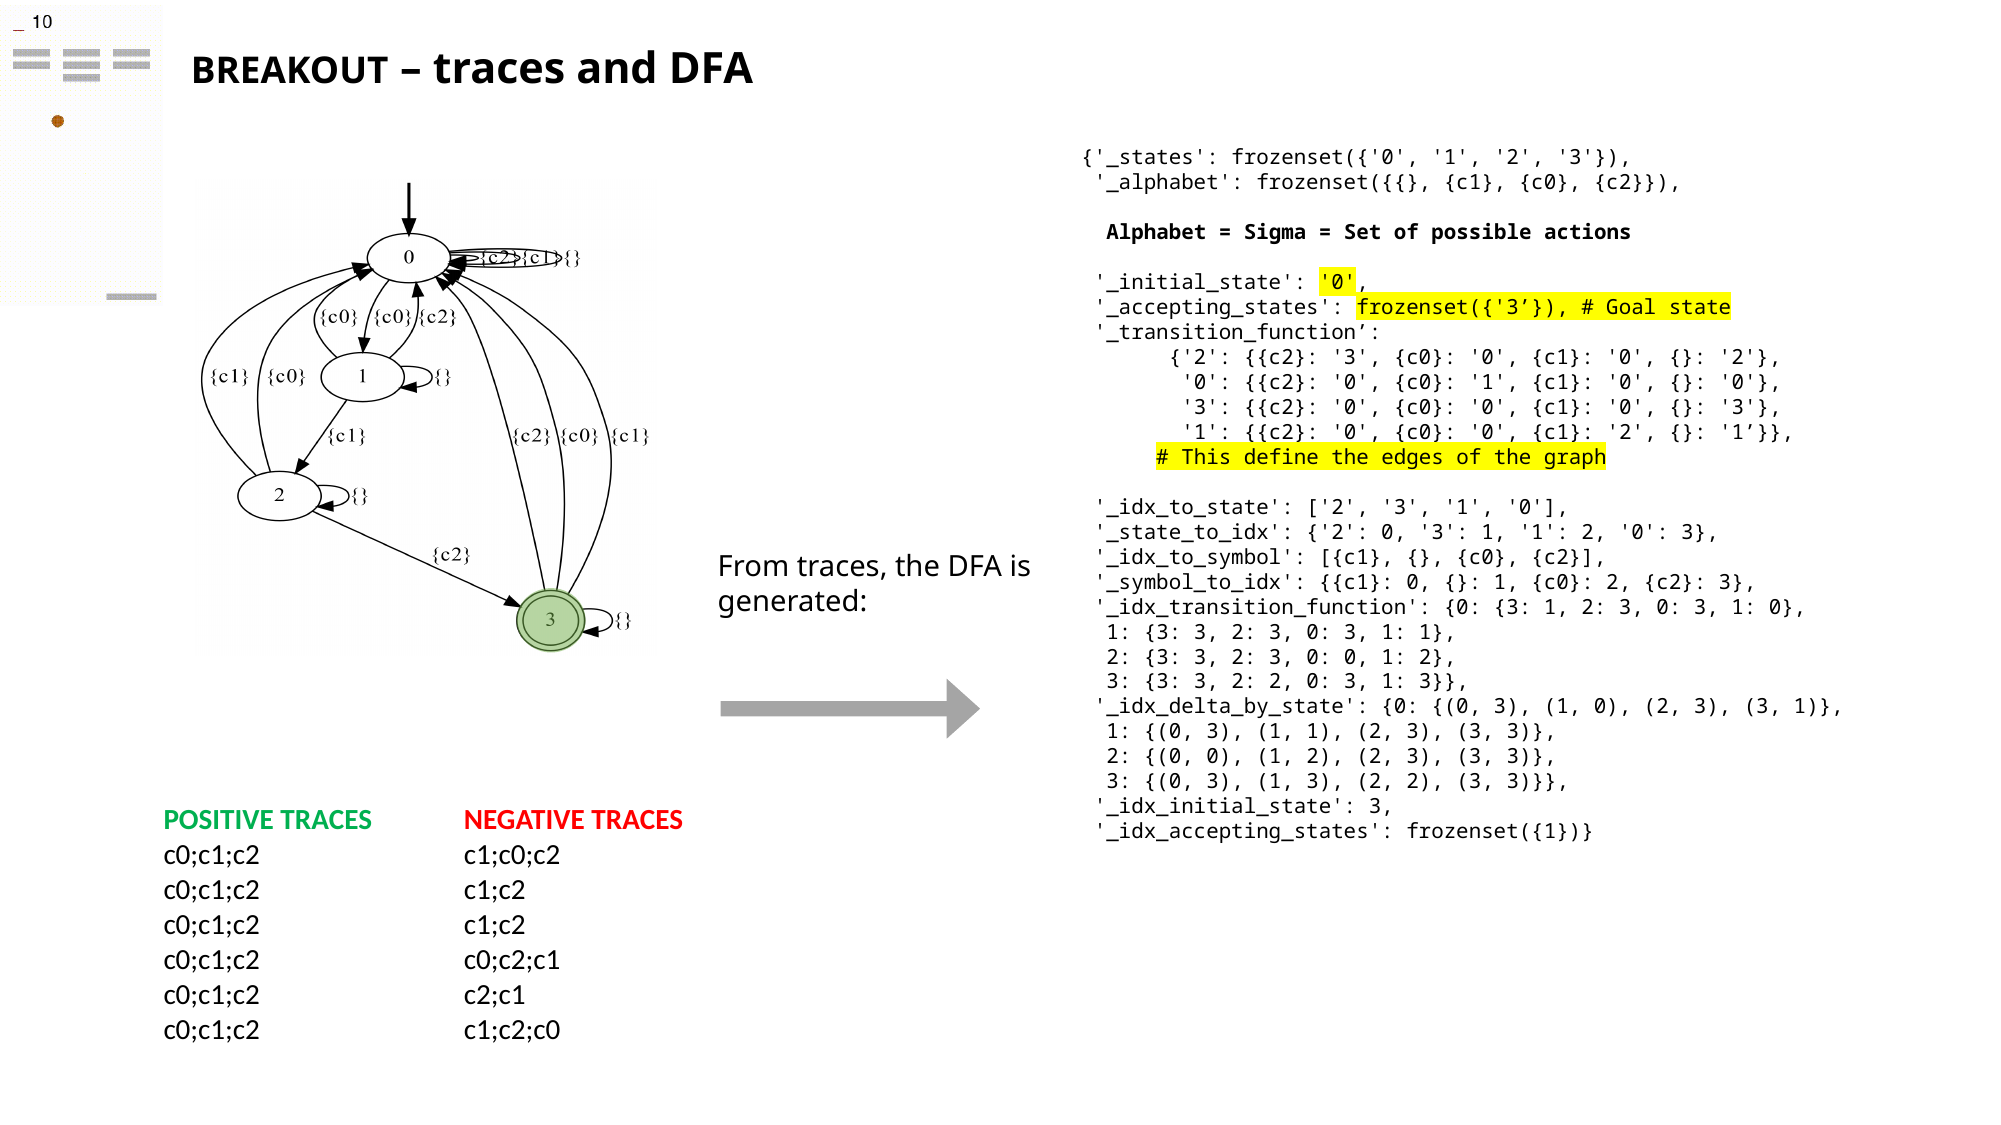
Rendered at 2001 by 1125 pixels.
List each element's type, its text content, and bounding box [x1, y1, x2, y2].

text_box POSITIVE TRACES c0;c1;c2 c0;c1;c2 c0;c1;c2 c0;c1;c2 c0;c1;c2 c0;c1;c2 [148, 793, 450, 1053]
text_box [717, 671, 986, 746]
text_box From traces, the DFA is generated: [702, 540, 1054, 626]
text_box {'_states': frozenset({'0', '1', '2', '3'}), '_alphabet': frozenset({{}, {c1}, {c0}, {c2}}), Alphabet = Sigma = Set of possible actions '_initial_state': '0', '_accepting_states': frozenset({'3’}), # Goal state '_transition_function’: {'2': {{c2}: '3', {c0}: '0', {c1}: '0', {}: '2'}, '0': {{c2}: '0', {c0}: '1', {c1}: '0', {}: '0'}, '3': {{c2}: '0', {c0}: '0', {c1}: '0', {}: '3'}, '1': {{c2}: '0', {c0}: '0', {c1}: '2', {}: '1’}}, # This define the edges of the graph '_idx_to_state': ['2', '3', '1', '0'], '_state_to_idx': {'2': 0, '3': 1, '1': 2, '0': 3}, '_idx_to_symbol': [{c1}, {}, {c0}, {c2}], '_symbol_to_idx': {{c1}: 0, {}: 1, {c0}: 2, {c2}: 3}, '_idx_transition_function': {0: {3: 1, 2: 3, 0: 3, 1: 0}, 1: {3: 3, 2: 3, 0: 3, 1: 1}, 2: {3: 3, 2: 3, 0: 0, 1: 2}, 3: {3: 3, 2: 2, 0: 3, 1: 3}}, '_idx_delta_by_state': {0: {(0, 3), (1, 0), (2, 3), (3, 1)}, 1: {(0, 3), (1, 1), (2, 3), (3, 3)}, 2: {(0, 0), (1, 2), (2, 3), (3, 3)}, 3: {(0, 3), (1, 3), (2, 2), (3, 3)}}, '_idx_initial_state': 3, '_idx_accepting_states': frozenset({1})} [1066, 136, 1887, 851]
text_box BREAKOUT – traces and DFA [175, 39, 851, 102]
picture [0, 4, 165, 309]
text_box NEGATIVE TRACES c1;c0;c2 c1;c2 c1;c2 c0;c2;c1 c2;c1 c1;c2;c0 [450, 793, 746, 1053]
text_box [195, 179, 657, 656]
